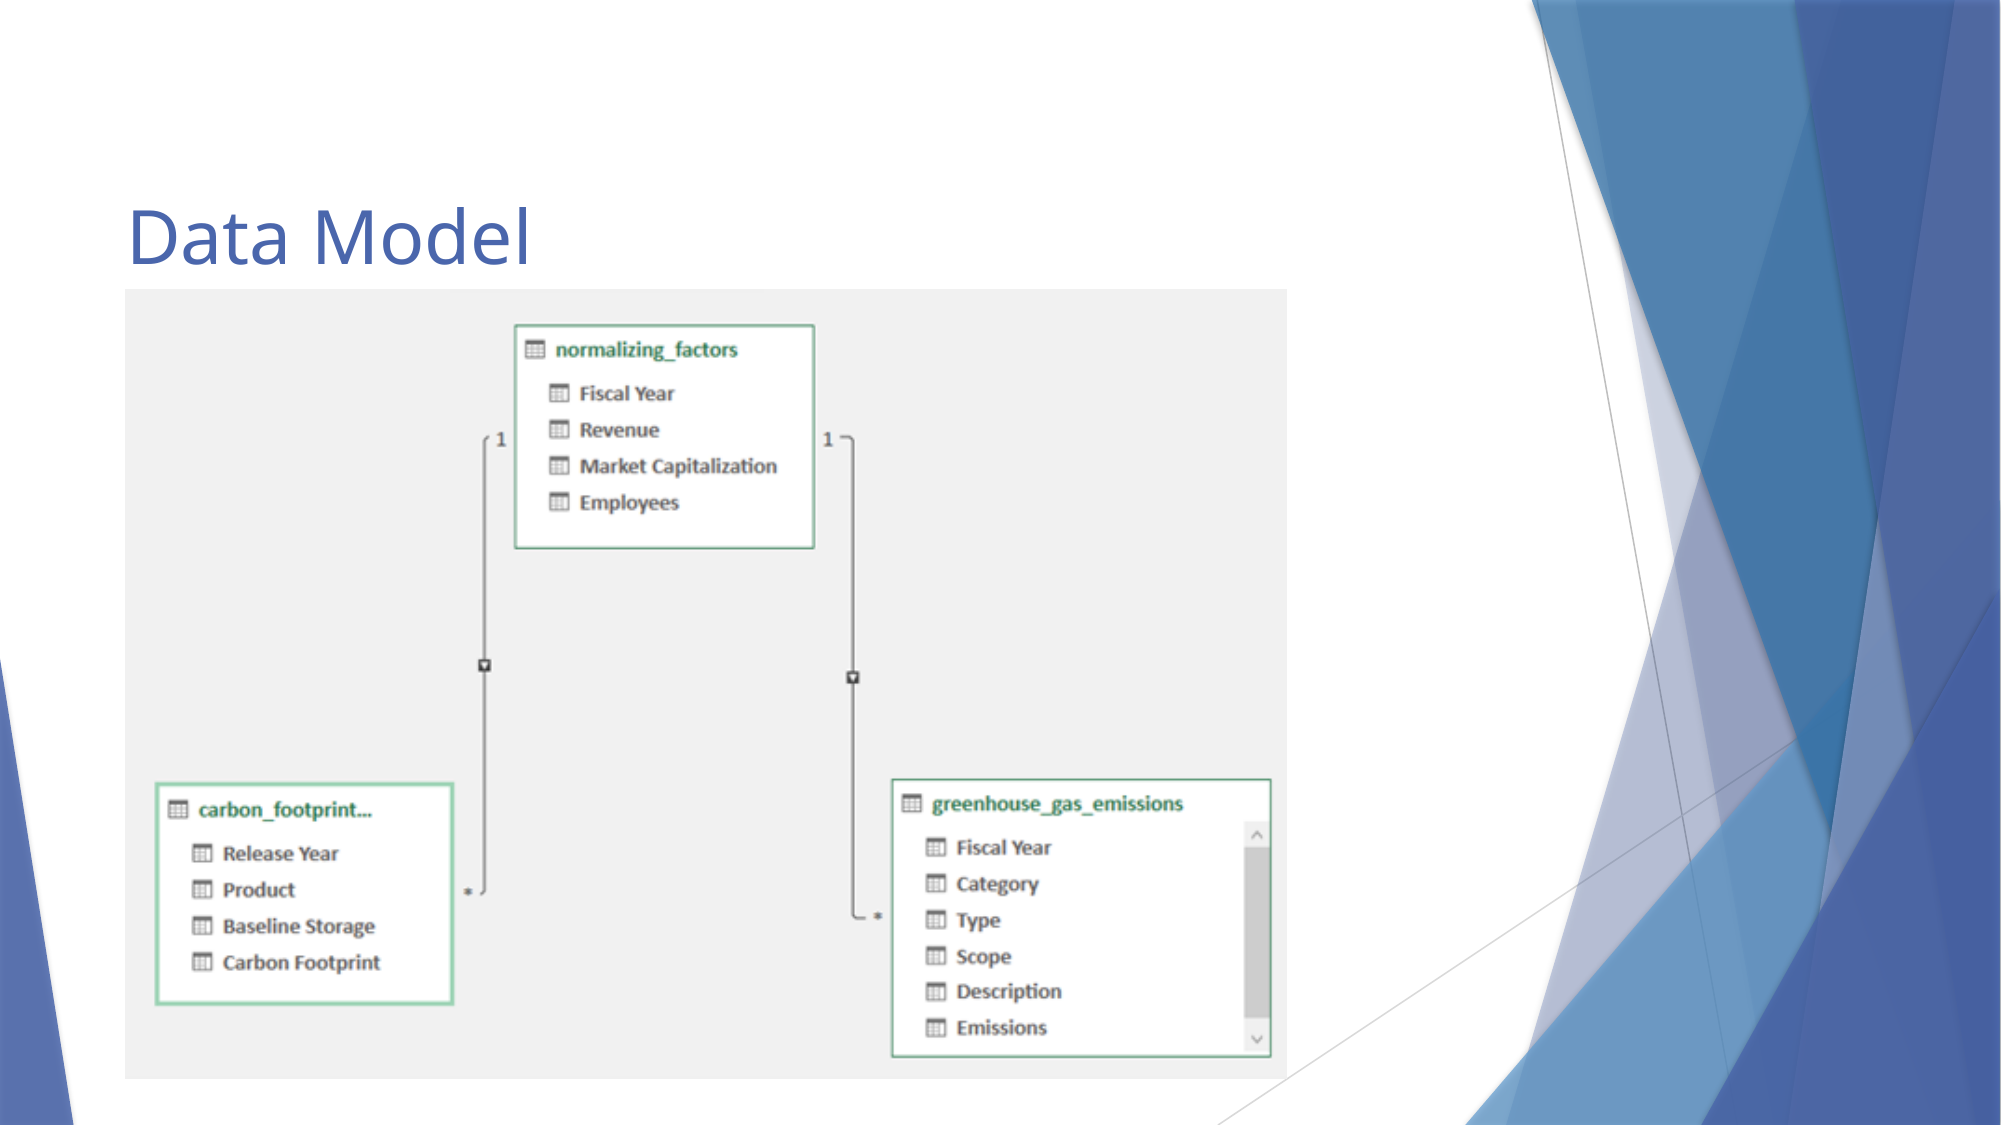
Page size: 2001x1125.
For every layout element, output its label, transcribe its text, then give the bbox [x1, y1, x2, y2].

title Data Model [111, 182, 1522, 313]
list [124, 288, 1287, 1079]
